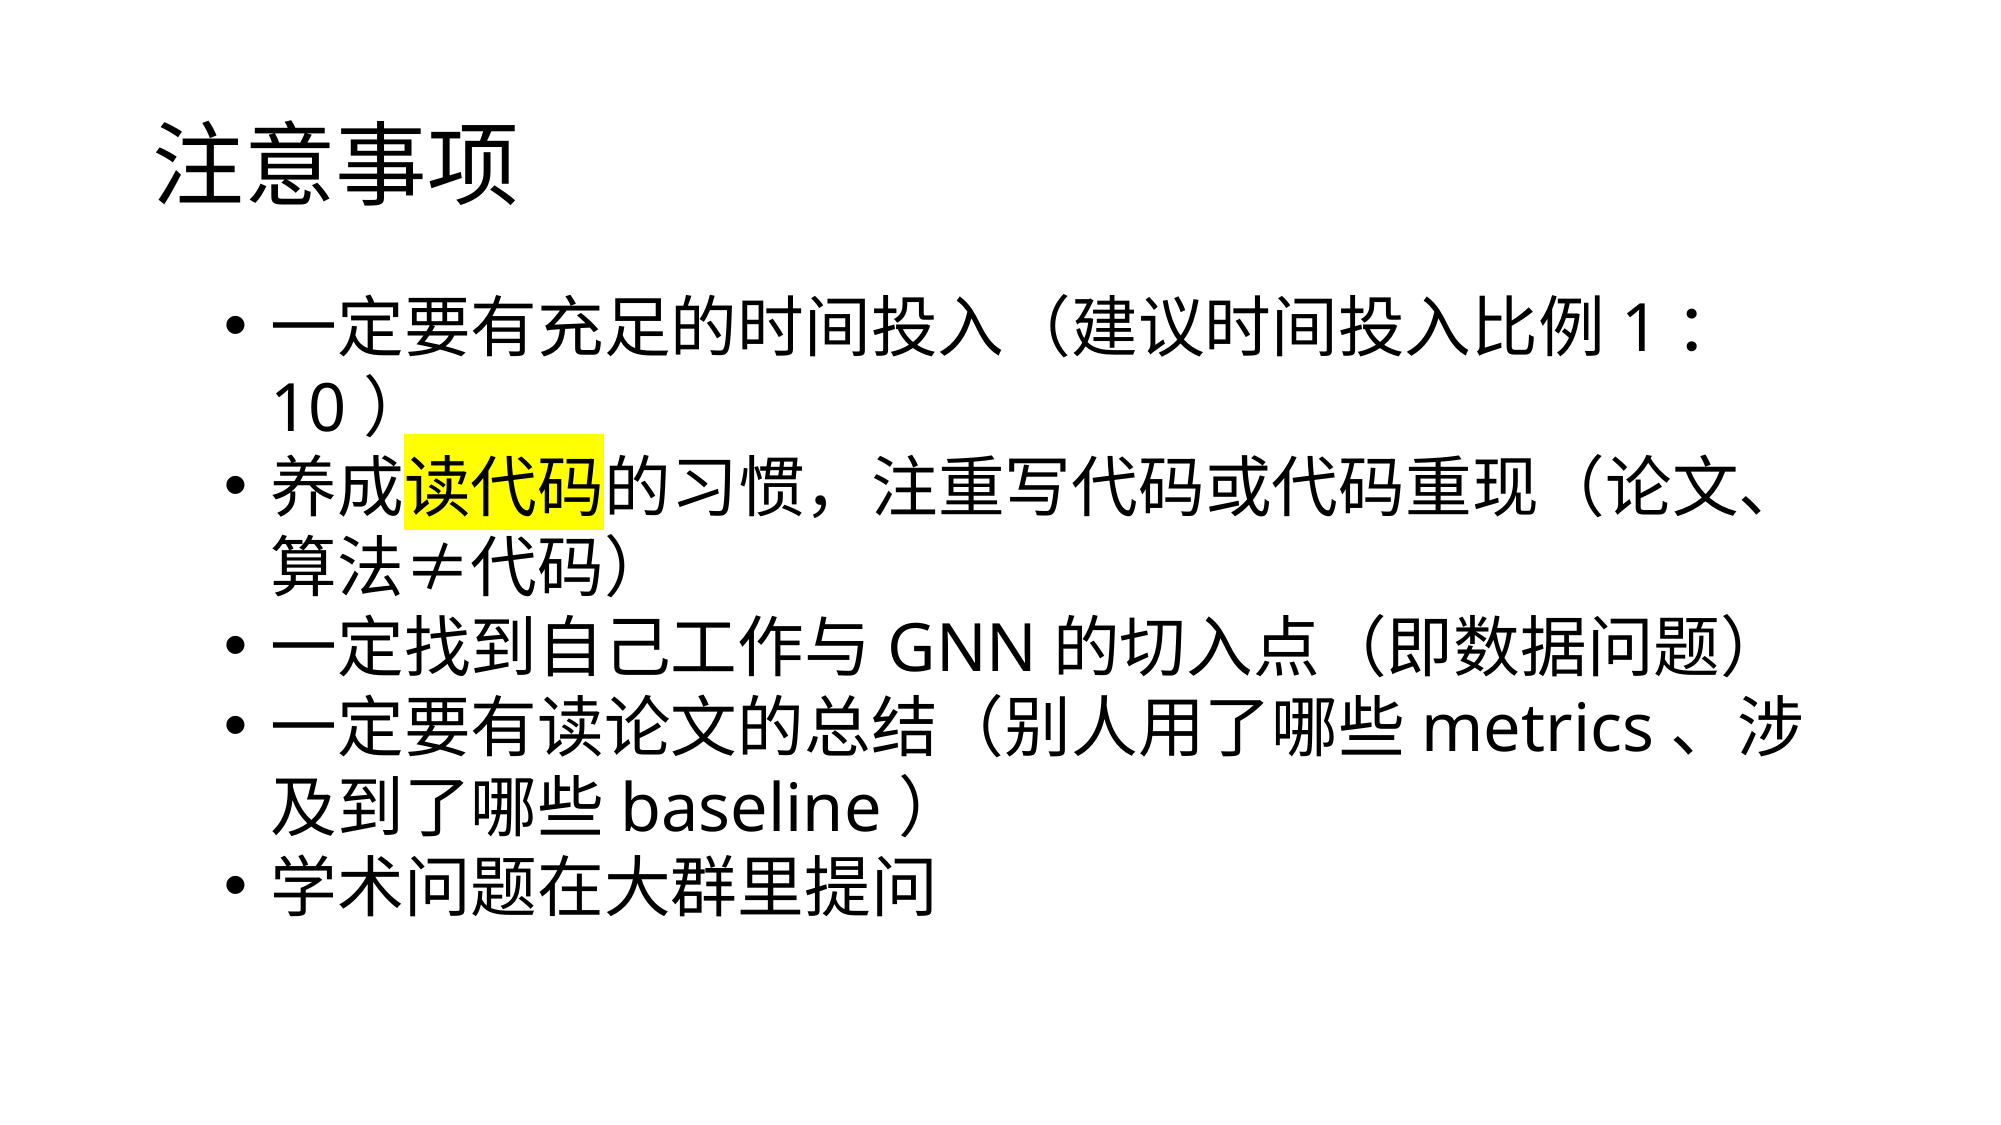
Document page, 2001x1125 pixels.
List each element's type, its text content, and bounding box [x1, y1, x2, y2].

title 注意事项 [137, 59, 1863, 278]
text_box 一定要有充足的时间投入（建议时间投入比例1：10） 养成读代码的习惯，注重写代码或代码重现（论文、算法≠代码） 一定找到自己工作与GNN的切入点（即数据问题） 一定要有读论文的总结（别人用了哪些metrics、涉及到了哪些baseline） 学术问题在大群里提问 [209, 277, 1863, 1012]
